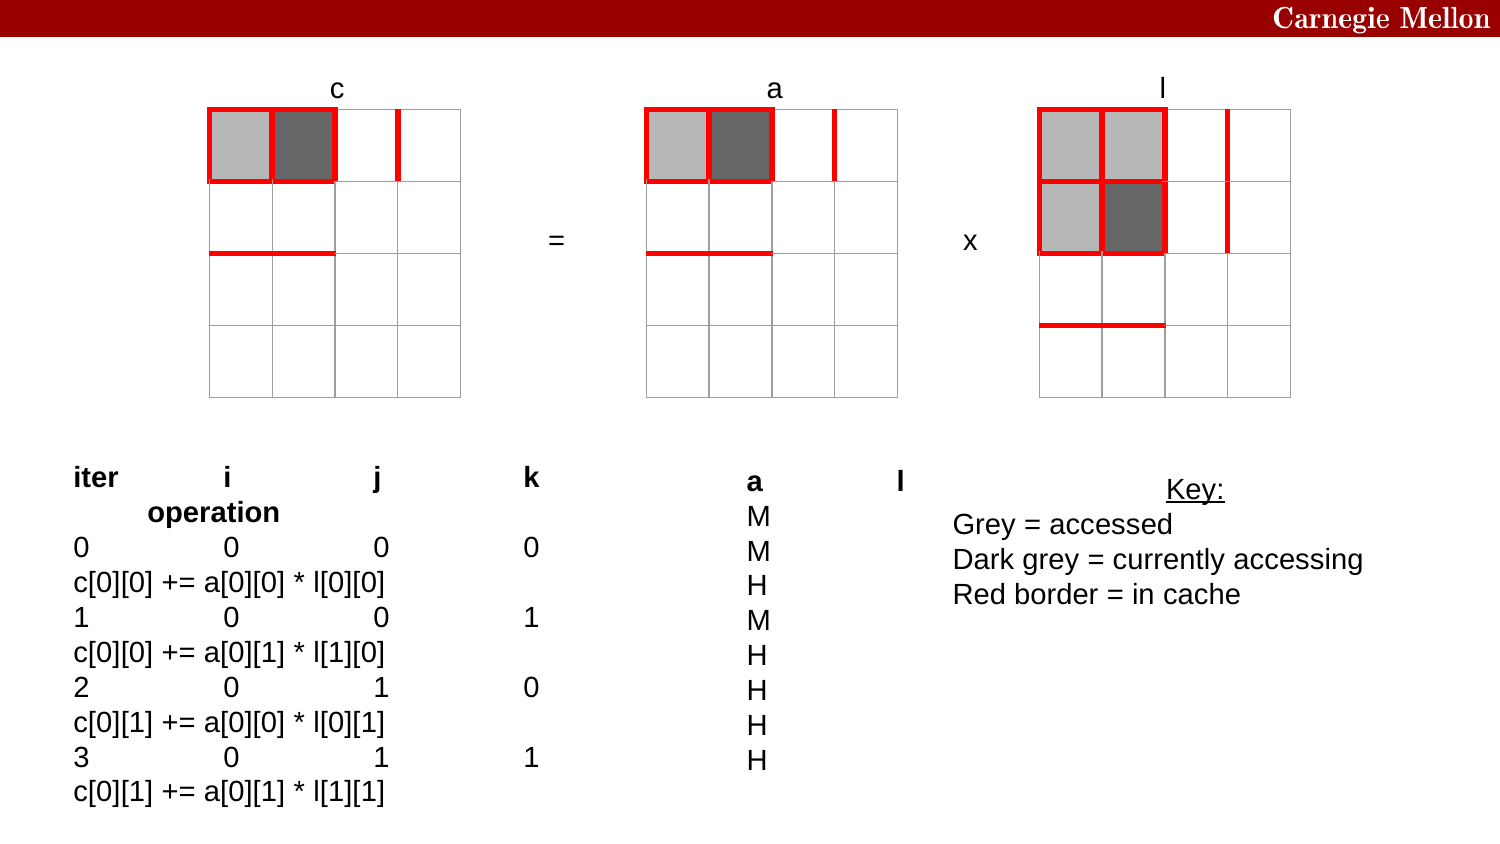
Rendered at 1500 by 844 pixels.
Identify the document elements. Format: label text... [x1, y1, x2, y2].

table_cell [1103, 328, 1164, 397]
text_box l [1144, 54, 1186, 110]
table_cell [1228, 326, 1290, 397]
table_cell [210, 256, 272, 325]
table_cell [336, 182, 397, 253]
table_cell [647, 256, 708, 325]
table_cell [336, 326, 397, 397]
table_cell [1228, 254, 1290, 325]
table_header [212, 112, 269, 179]
table_cell [210, 184, 272, 251]
table_cell [835, 326, 897, 397]
table_cell [1166, 326, 1227, 397]
text_box x [948, 206, 989, 262]
text_box = [533, 206, 574, 262]
table_cell [398, 326, 460, 397]
text_box c [314, 54, 356, 110]
table_cell [1103, 256, 1164, 323]
text_box iter i j k operation 0 0 0 0 c[0][0] += a[0][0] * l[0][0] 1 0 0 1 c[0][0] += a[0][1] * l[1][0] 2 0 1 0 c[0][1] += a[0][0] * l[0][1] 3 0 1 1 c[0][1] += a[0][1] * l[1][1] [58, 443, 720, 790]
table_cell [710, 326, 771, 397]
table_header [837, 110, 897, 181]
picture [0, 0, 1500, 844]
table_cell [1040, 256, 1101, 323]
table_cell [273, 184, 334, 251]
table_header [401, 110, 460, 181]
table_cell [398, 182, 460, 253]
table_cell [647, 326, 708, 397]
table_cell [1166, 254, 1227, 325]
text_box Key: Grey = accessed Dark grey = currently accessing Red border = in cache [937, 455, 1454, 733]
table_cell [710, 256, 771, 325]
table_header [338, 110, 395, 181]
table_cell [647, 184, 708, 251]
table_header [1042, 112, 1099, 179]
table_cell [210, 326, 272, 397]
table_cell [398, 254, 460, 325]
table_cell [1230, 182, 1290, 253]
table_cell [710, 184, 771, 251]
table_cell [1105, 184, 1162, 251]
table_cell [1168, 182, 1225, 253]
table_header [1105, 112, 1162, 179]
table_cell [773, 182, 834, 253]
table_cell [336, 254, 397, 325]
table_header [775, 110, 832, 181]
table_cell [773, 326, 834, 397]
text_box a l M M H M H H H H [731, 446, 920, 823]
table_cell [273, 256, 334, 325]
table_header [1168, 110, 1225, 181]
table_header [275, 112, 332, 179]
table_cell [773, 254, 834, 325]
table_cell [1040, 328, 1101, 397]
table_header [1230, 110, 1290, 181]
table_cell [1042, 184, 1099, 251]
text_box a [751, 54, 793, 110]
table_cell [273, 326, 334, 397]
table_cell [835, 254, 897, 325]
table_header [712, 112, 769, 179]
table_header [649, 112, 706, 179]
table_cell [835, 182, 897, 253]
